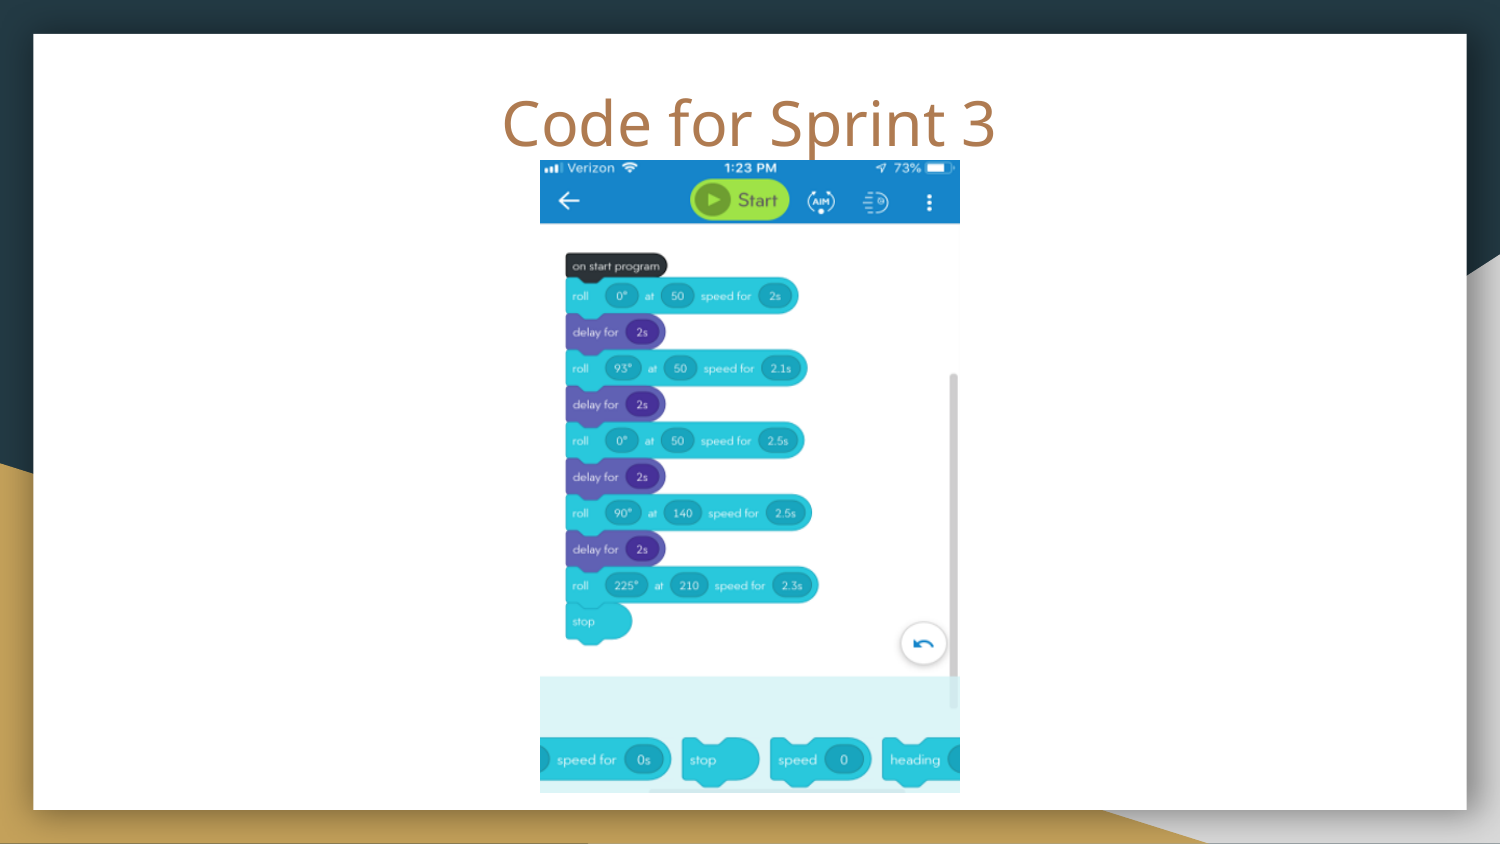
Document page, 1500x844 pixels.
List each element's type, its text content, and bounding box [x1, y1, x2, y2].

picture [540, 160, 960, 793]
title Code for Sprint 3 [134, 68, 1366, 226]
